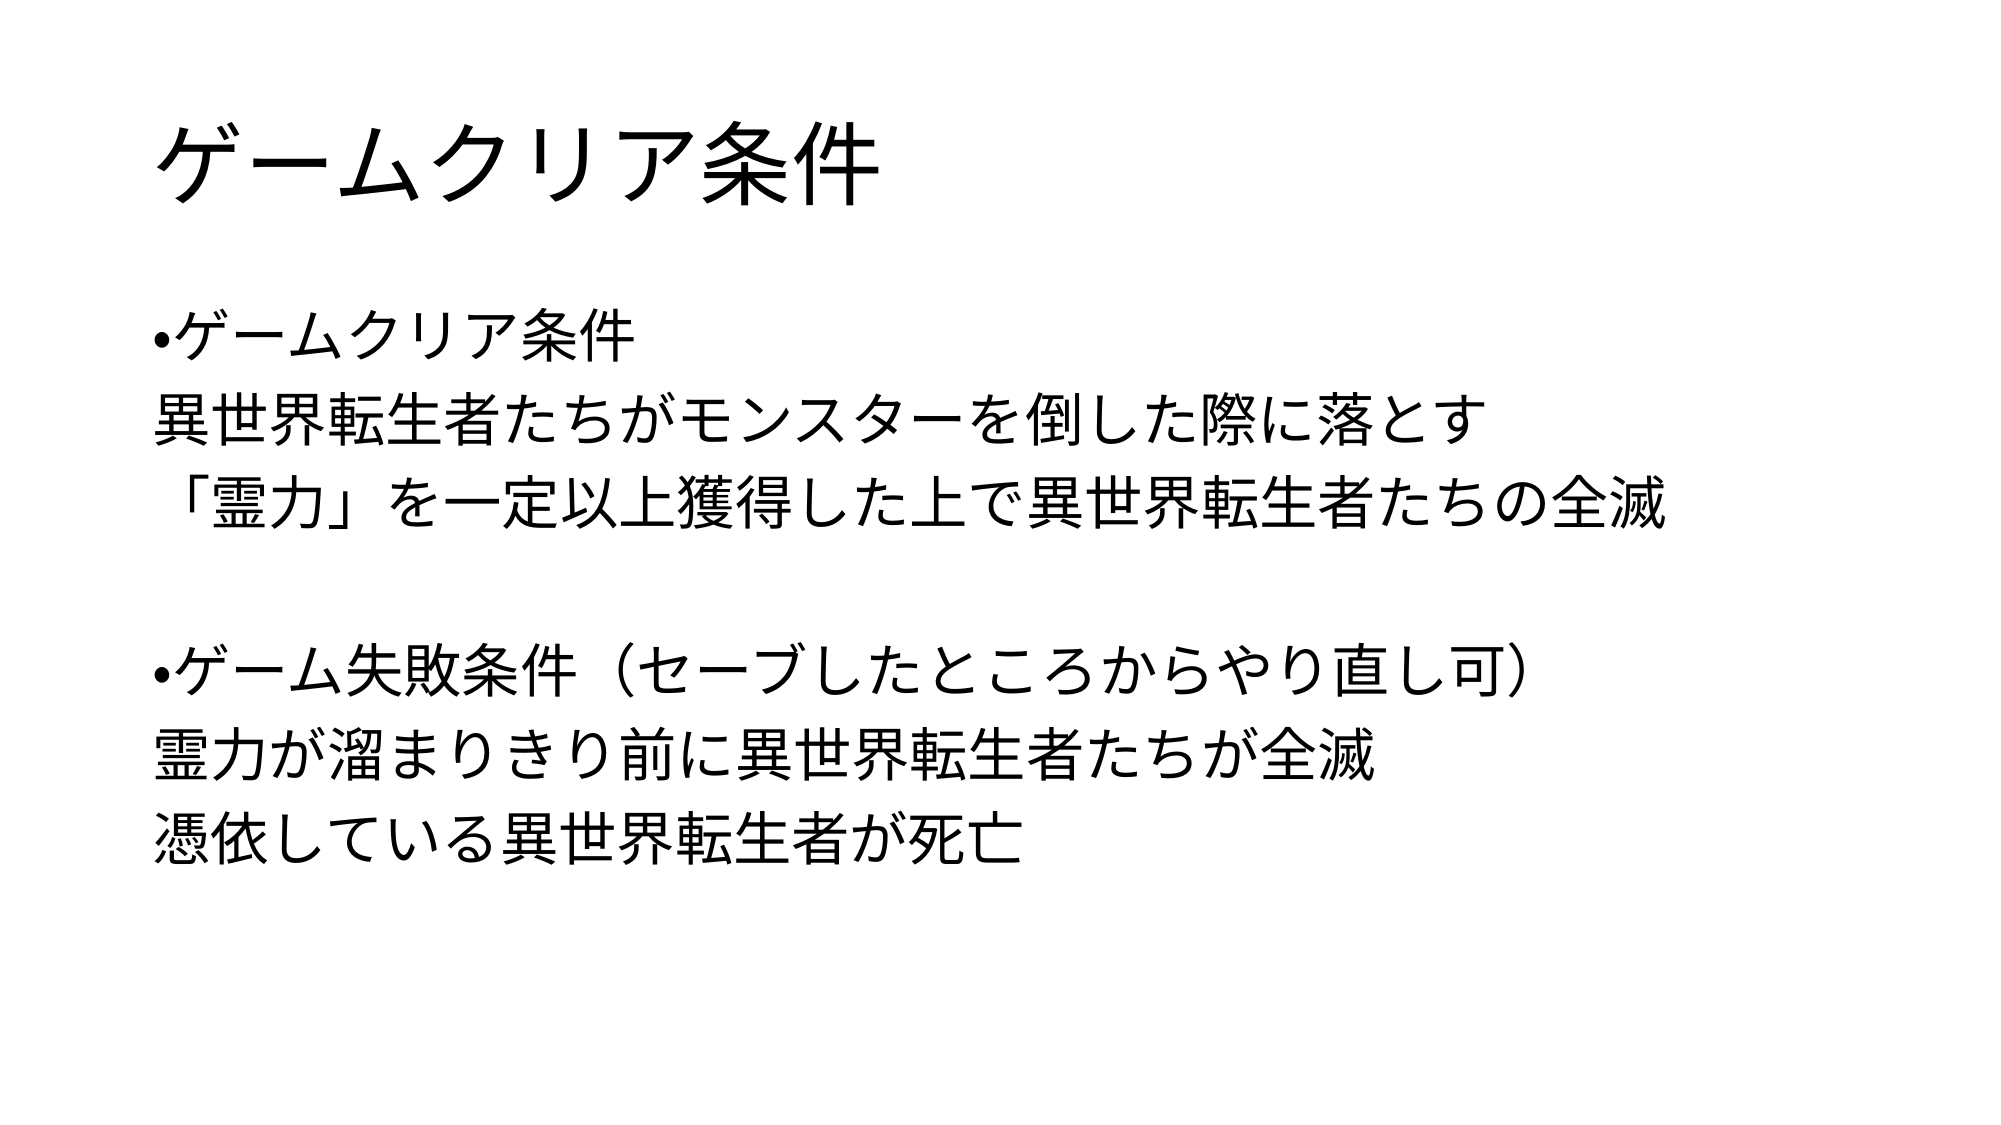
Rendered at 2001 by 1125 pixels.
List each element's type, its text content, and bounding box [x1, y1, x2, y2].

title ゲームクリア条件 [137, 59, 1863, 278]
list ・ゲームクリア条件 異世界転生者たちがモンスターを倒した際に落とす 「霊力」を一定以上獲得した上で異世界転生者たちの全滅 ・ゲーム失敗条件（セーブしたところからやり直し可） 霊力が溜まりきり前に異世界転生者たちが全滅 憑依している異世界転生者が死亡 [137, 299, 1863, 1014]
